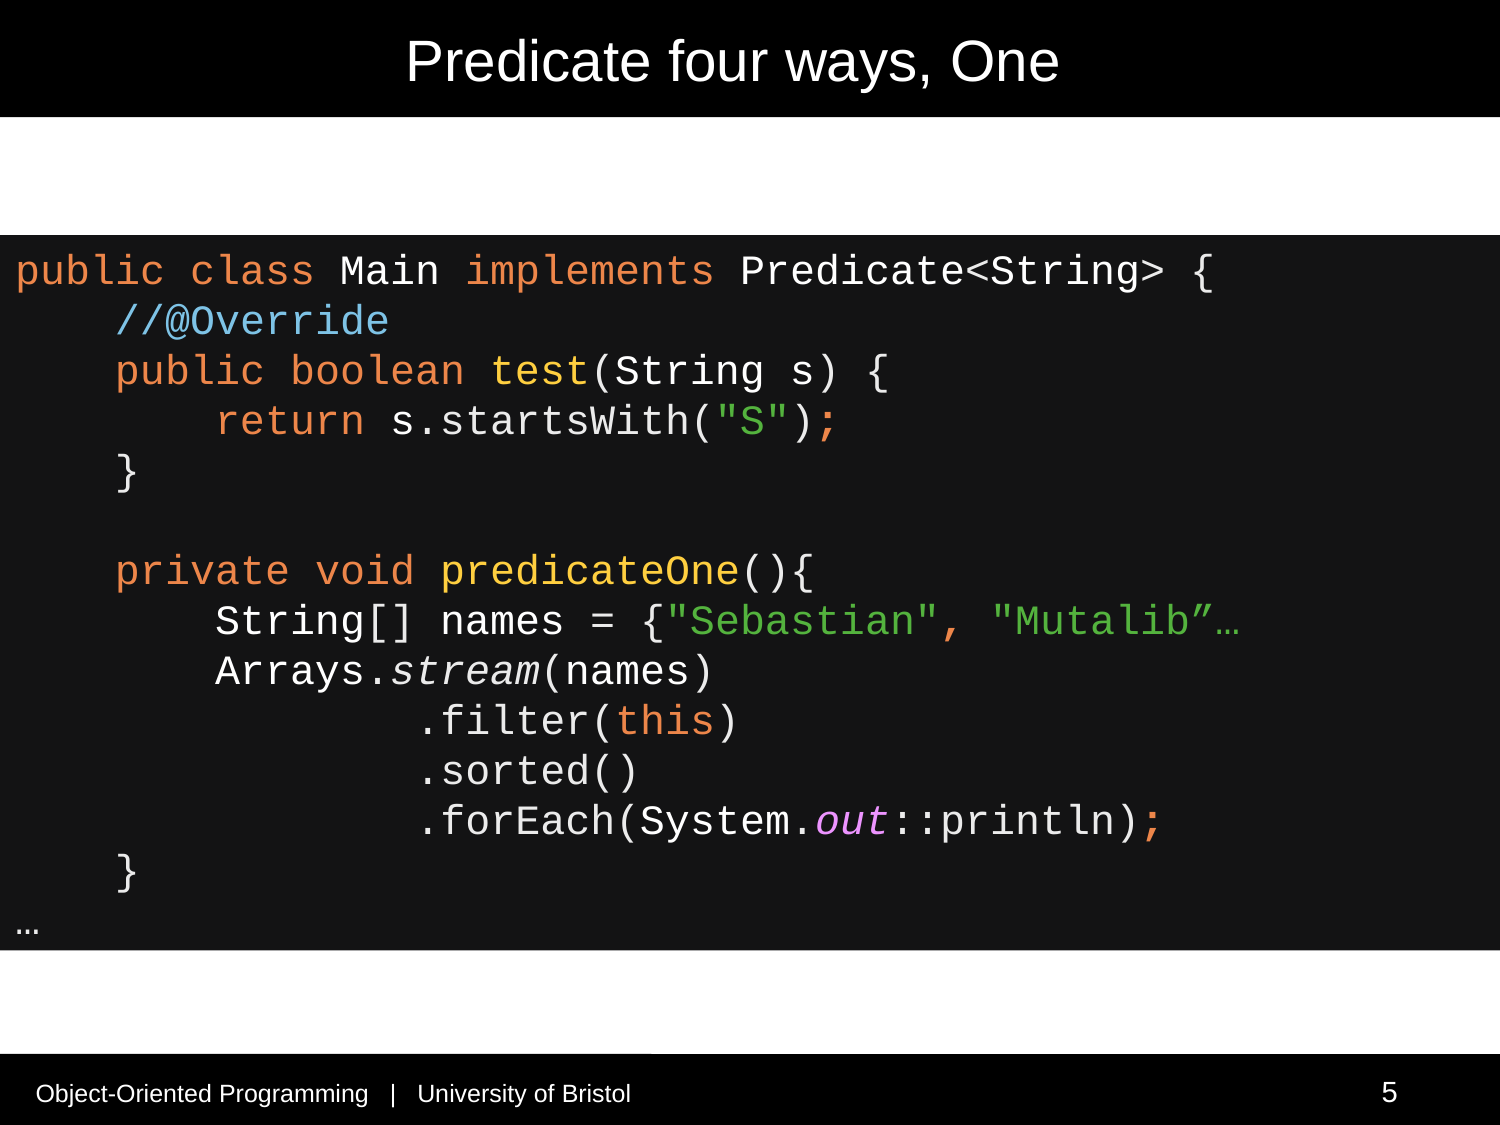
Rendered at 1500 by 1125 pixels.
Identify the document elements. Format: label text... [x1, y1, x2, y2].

title Predicate four ways, One [35, 0, 1432, 118]
text_box public class Main implements Predicate<String> { //@Override public boolean test(String s) { return s.startsWith("S"); } private void predicateOne(){ String[] names = {"Sebastian", "Mutalib”… Arrays.stream(names) .filter(this) .sorted() .forEach(System.out::println); } … [0, 235, 1500, 951]
